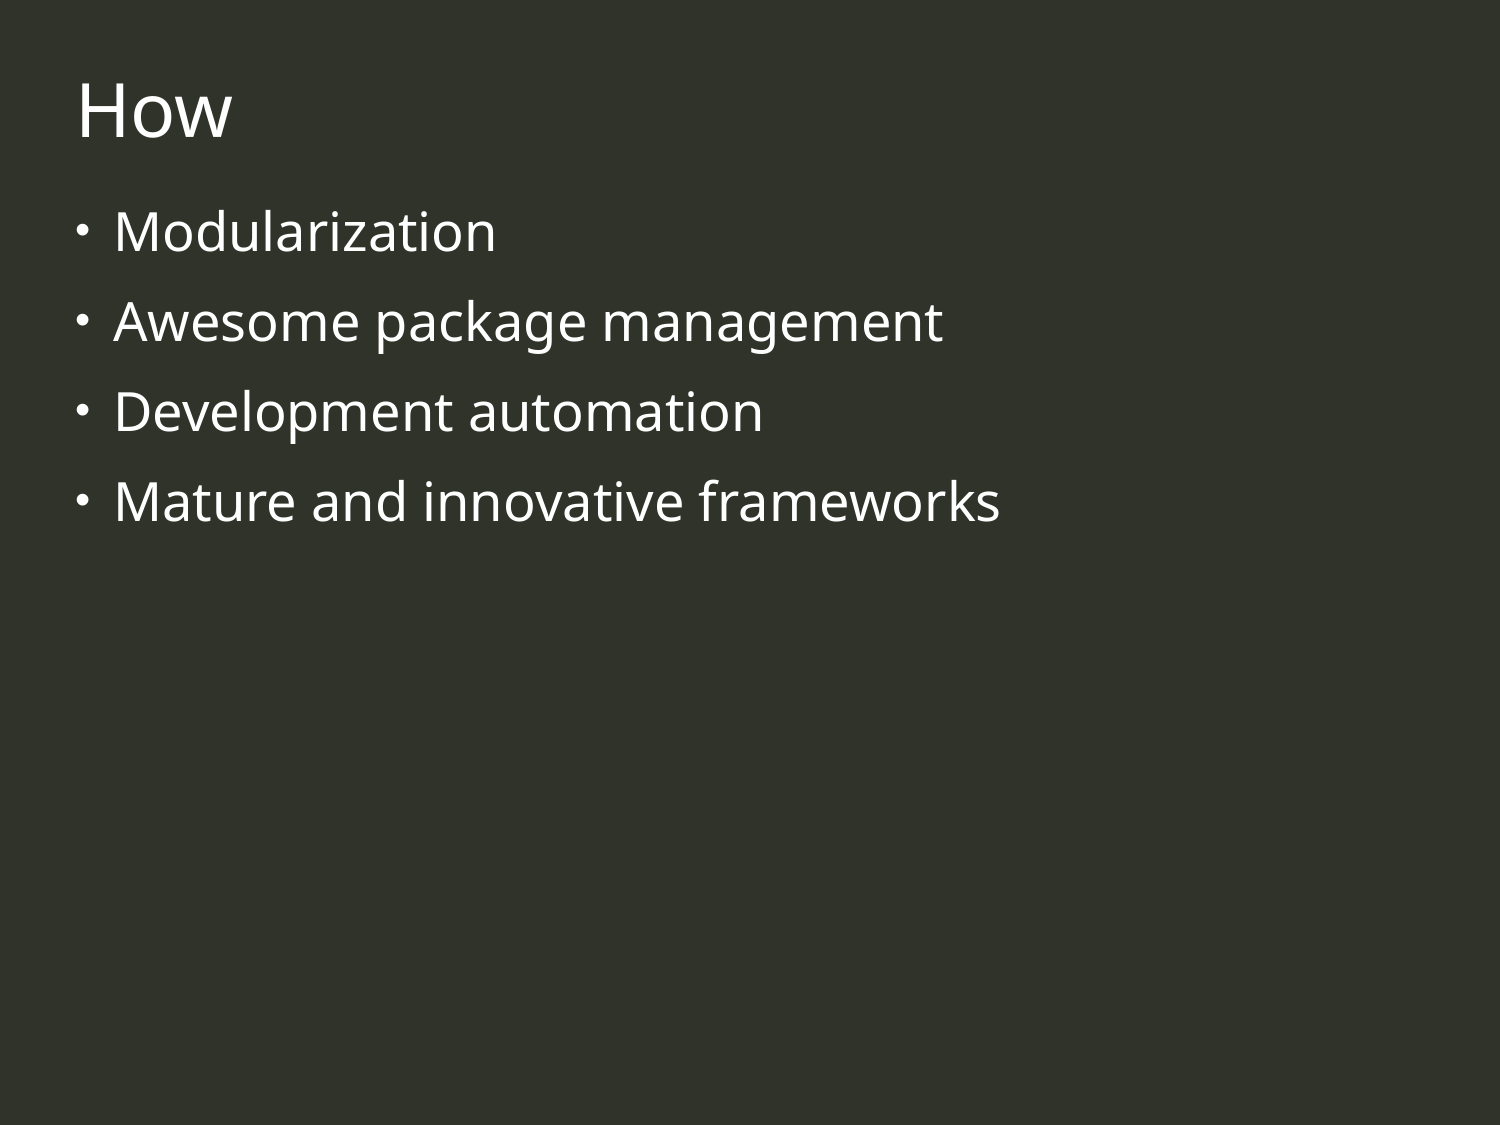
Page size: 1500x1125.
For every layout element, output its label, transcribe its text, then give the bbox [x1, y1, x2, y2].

list Modularization Awesome package management Development automation Mature and innovative frameworks [75, 197, 1425, 1084]
list How [75, 71, 1425, 170]
